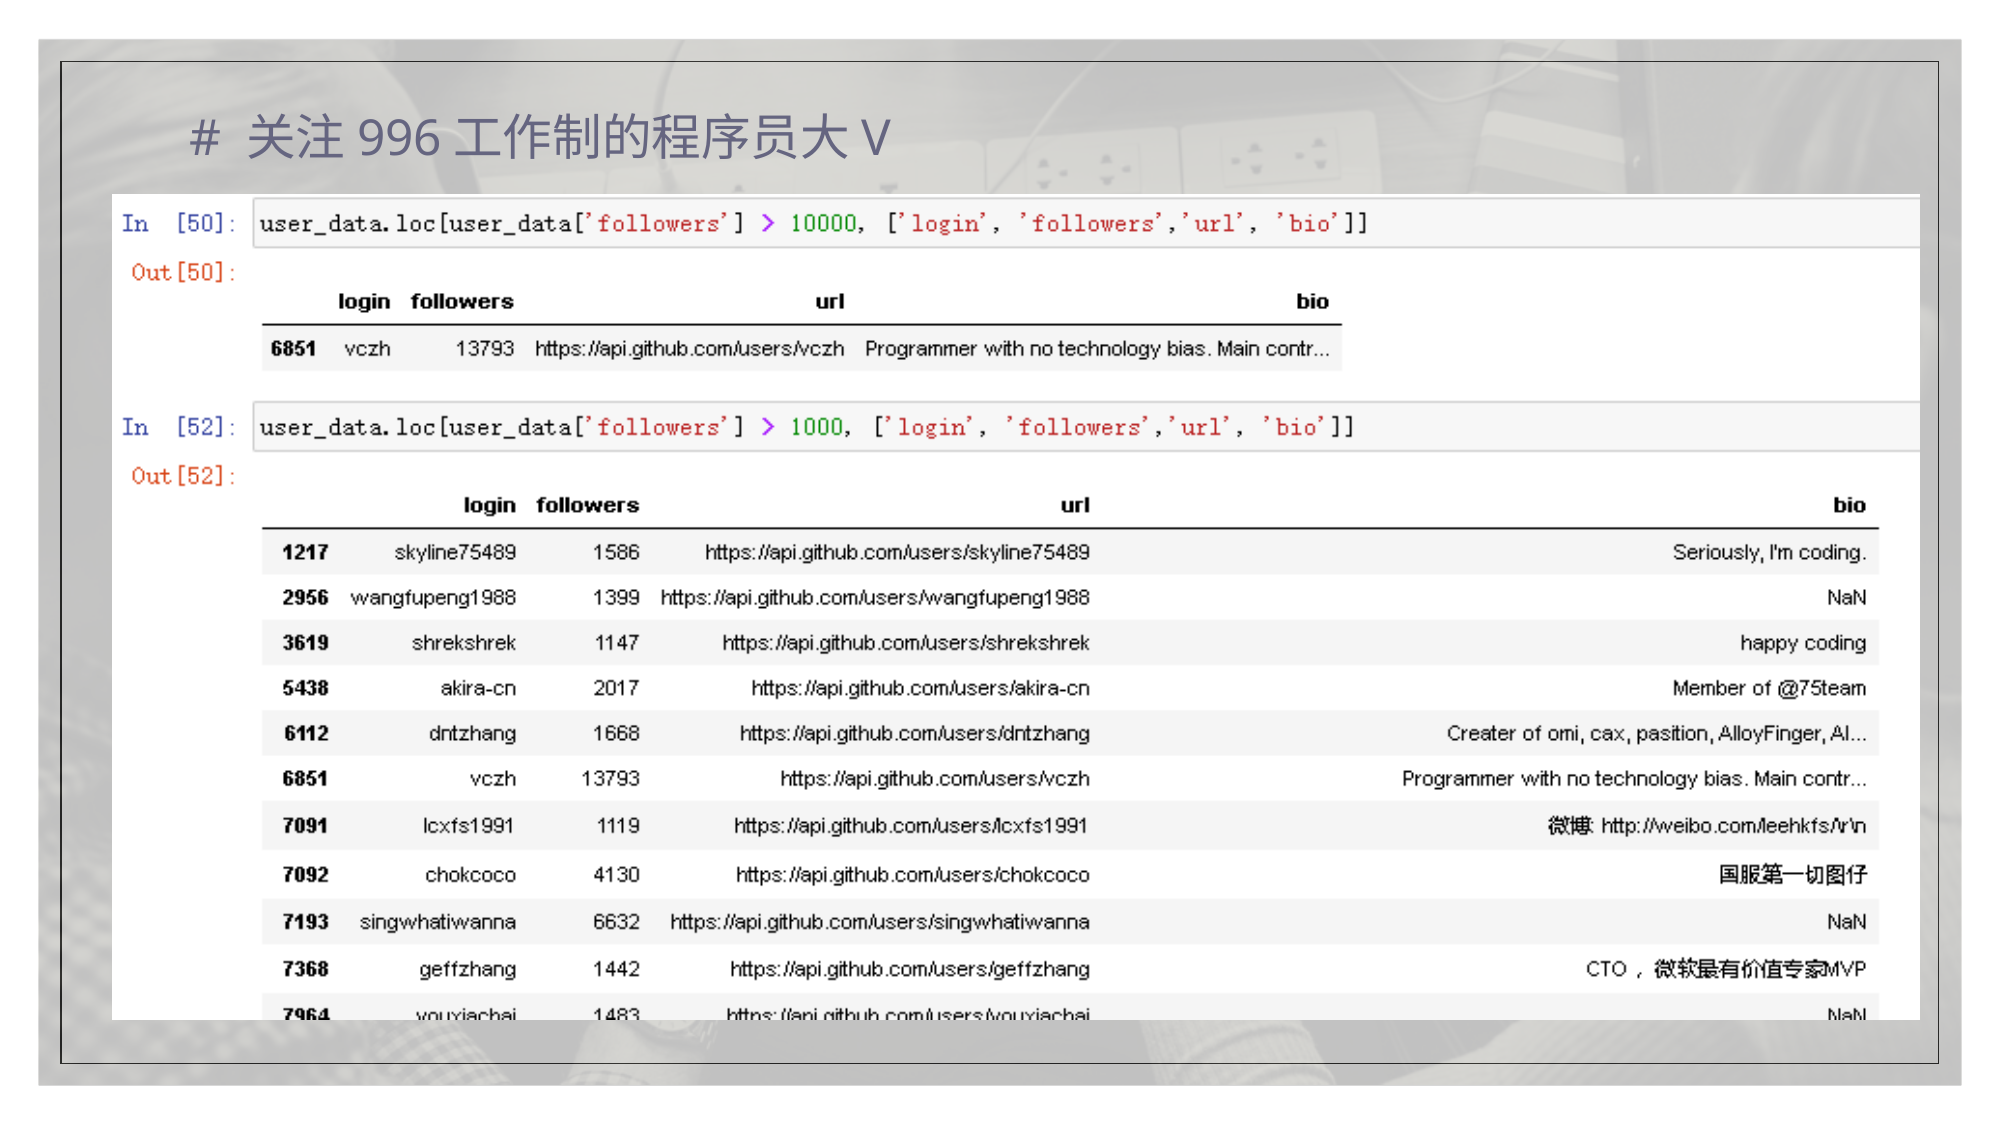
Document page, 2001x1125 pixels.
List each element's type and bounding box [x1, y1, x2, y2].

picture [112, 194, 1920, 1020]
list [38, 40, 1962, 1085]
